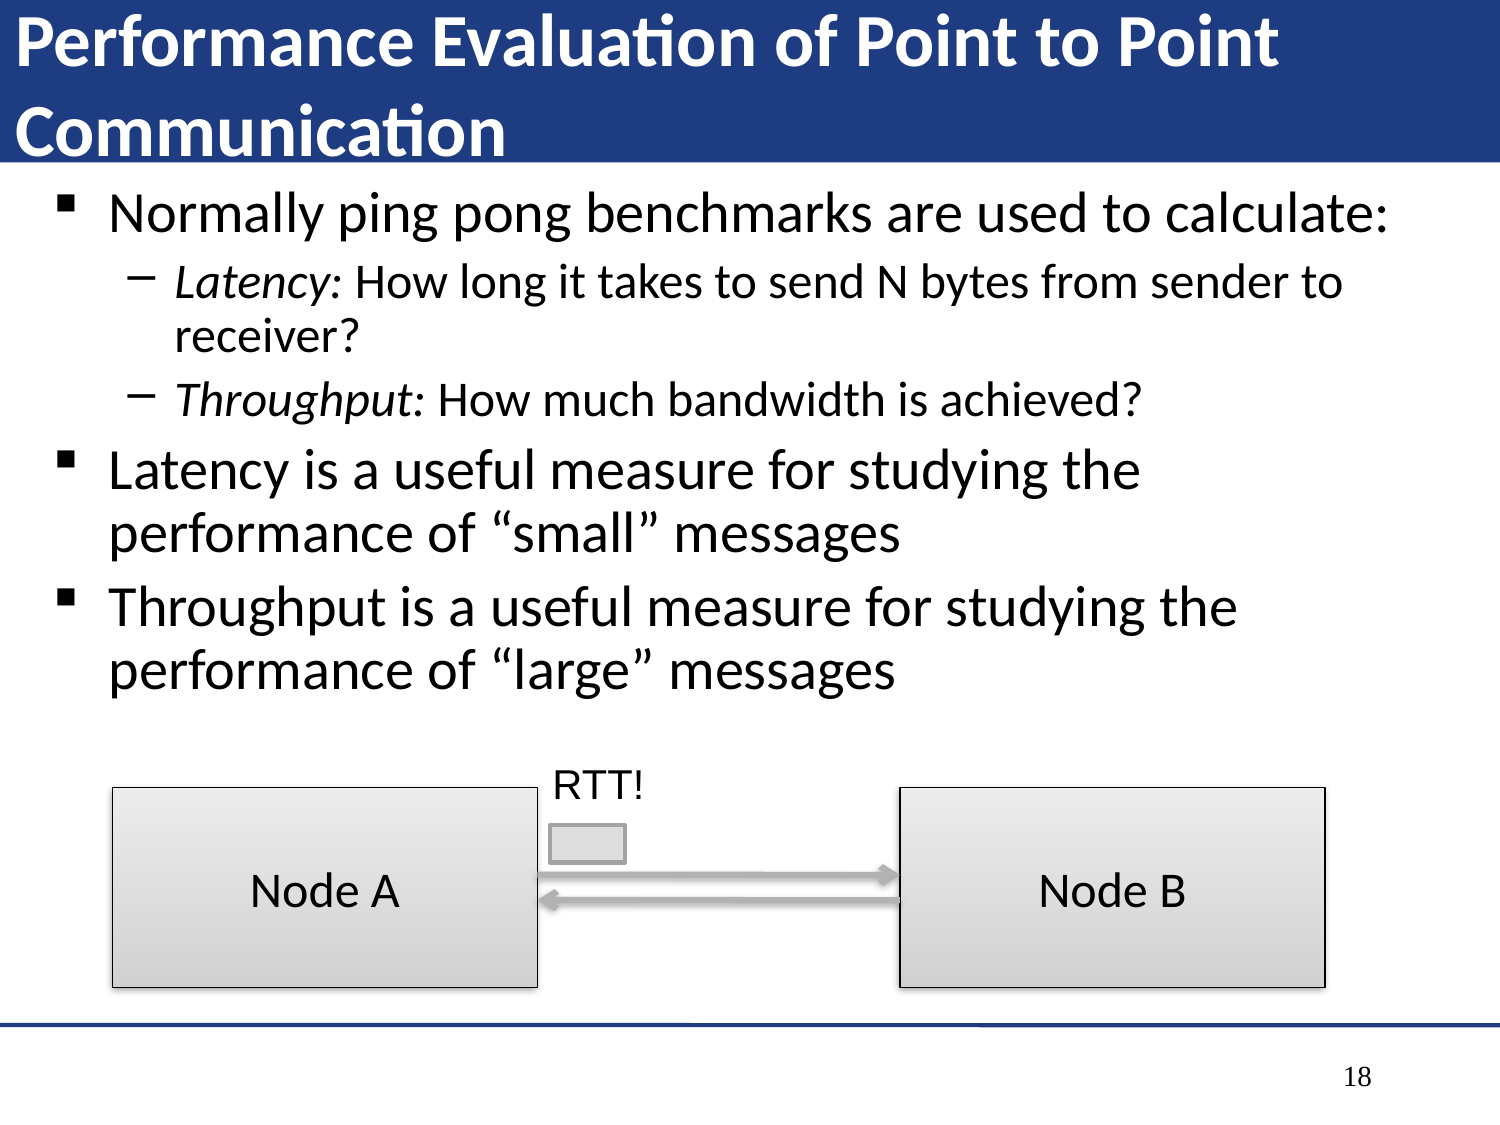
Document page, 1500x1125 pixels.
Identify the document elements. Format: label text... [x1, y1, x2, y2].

text_box Node A [112, 787, 538, 988]
slide_number 18 [1074, 1049, 1388, 1125]
text_box RTT! [537, 750, 838, 815]
text_box [548, 823, 627, 865]
list Normally ping pong benchmarks are used to calculate: Latency: How long it takes to send N bytes from sender to receiver? Throughput: How much bandwidth is achieved? Latency is a useful measure for studying the performance of “small” messages Throughput is a useful measure for studying the performance of “large” messages [37, 174, 1463, 1038]
text_box Node B [899, 787, 1326, 988]
title Performance Evaluation of Point to Point Communication [0, 0, 1500, 163]
